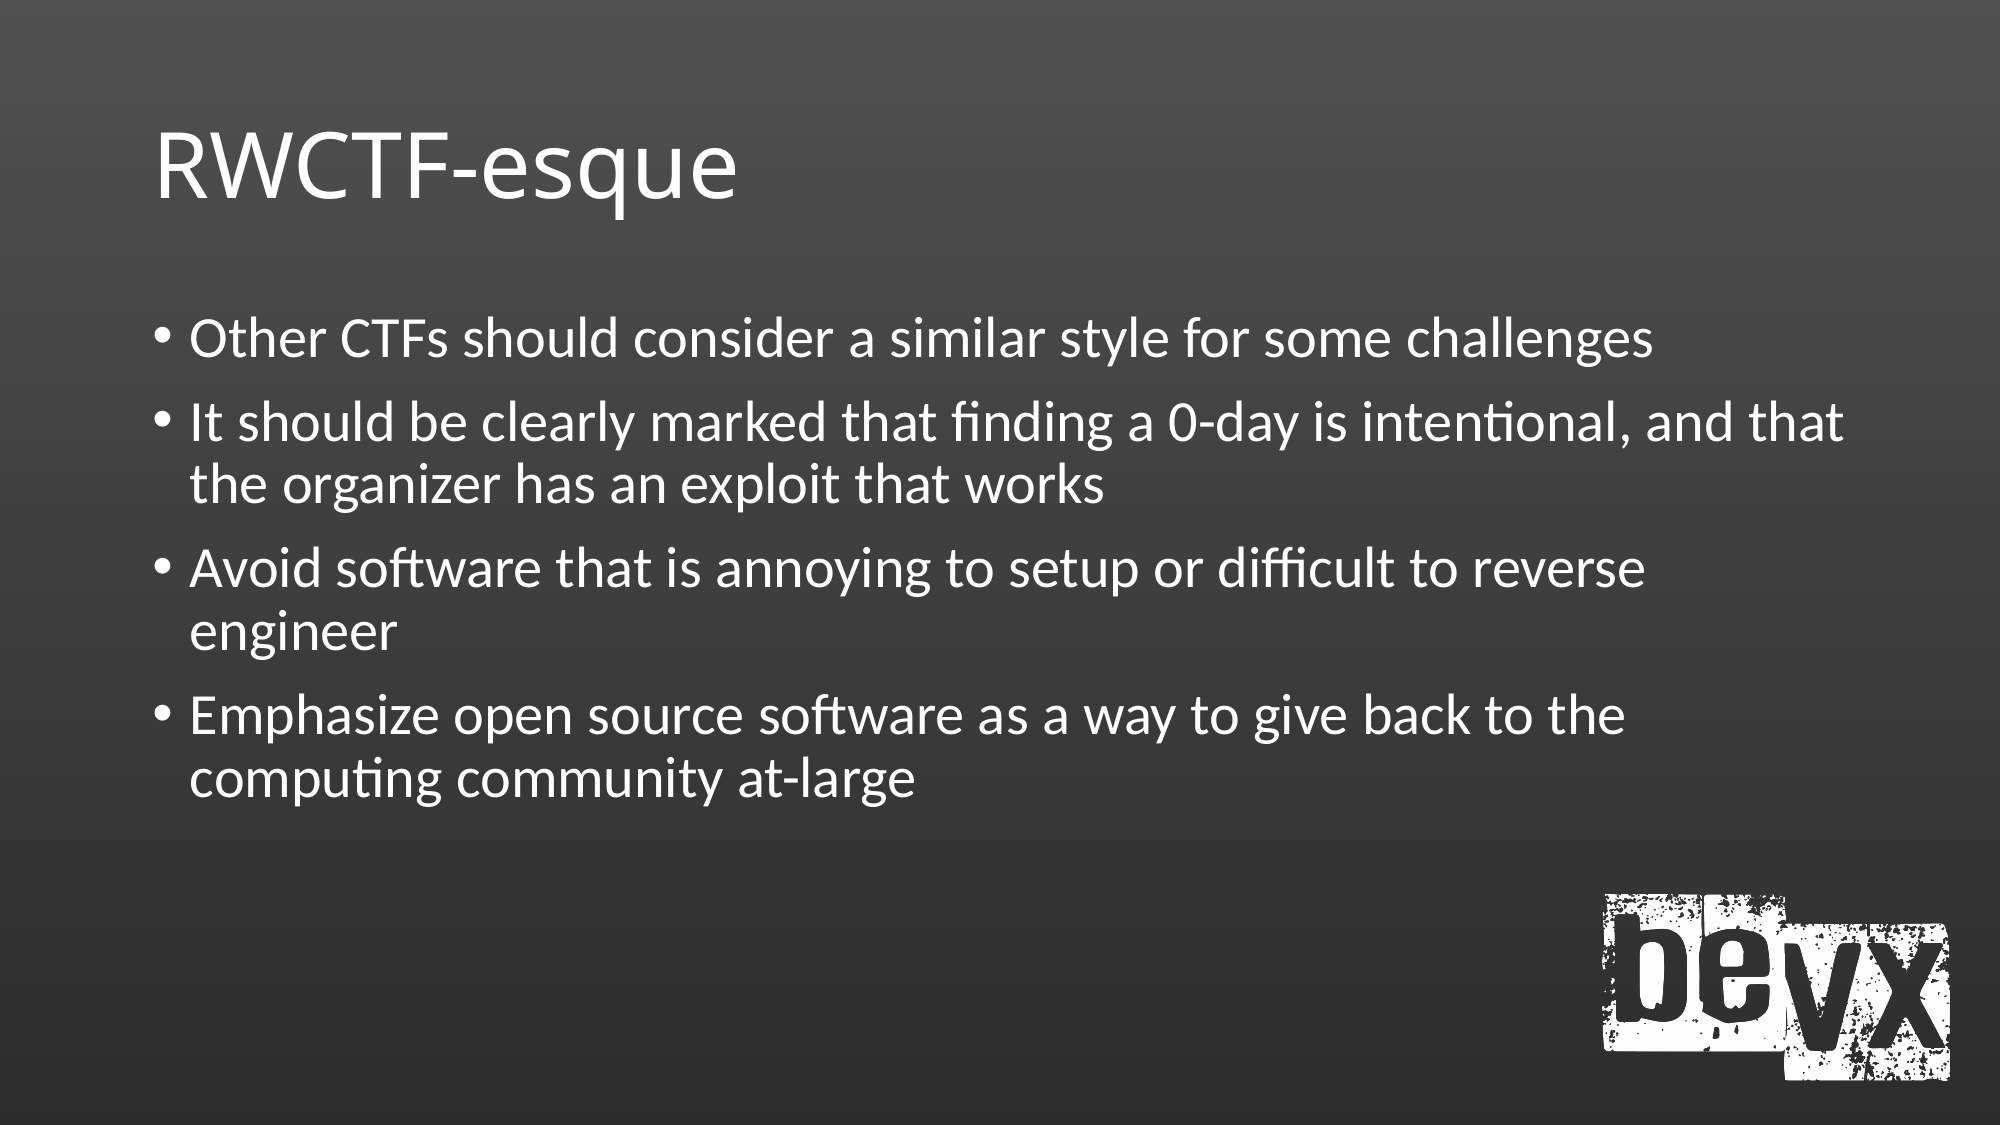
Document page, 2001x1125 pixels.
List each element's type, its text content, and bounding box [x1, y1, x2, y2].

picture [1592, 873, 1958, 1103]
list Other CTFs should consider a similar style for some challenges It should be clearly marked that finding a 0-day is intentional, and that the organizer has an exploit that works Avoid software that is annoying to setup or difficult to reverse engineer Emphasize open source software as a way to give back to the computing community at-large [137, 299, 1863, 1014]
title RWCTF-esque [137, 59, 1863, 278]
